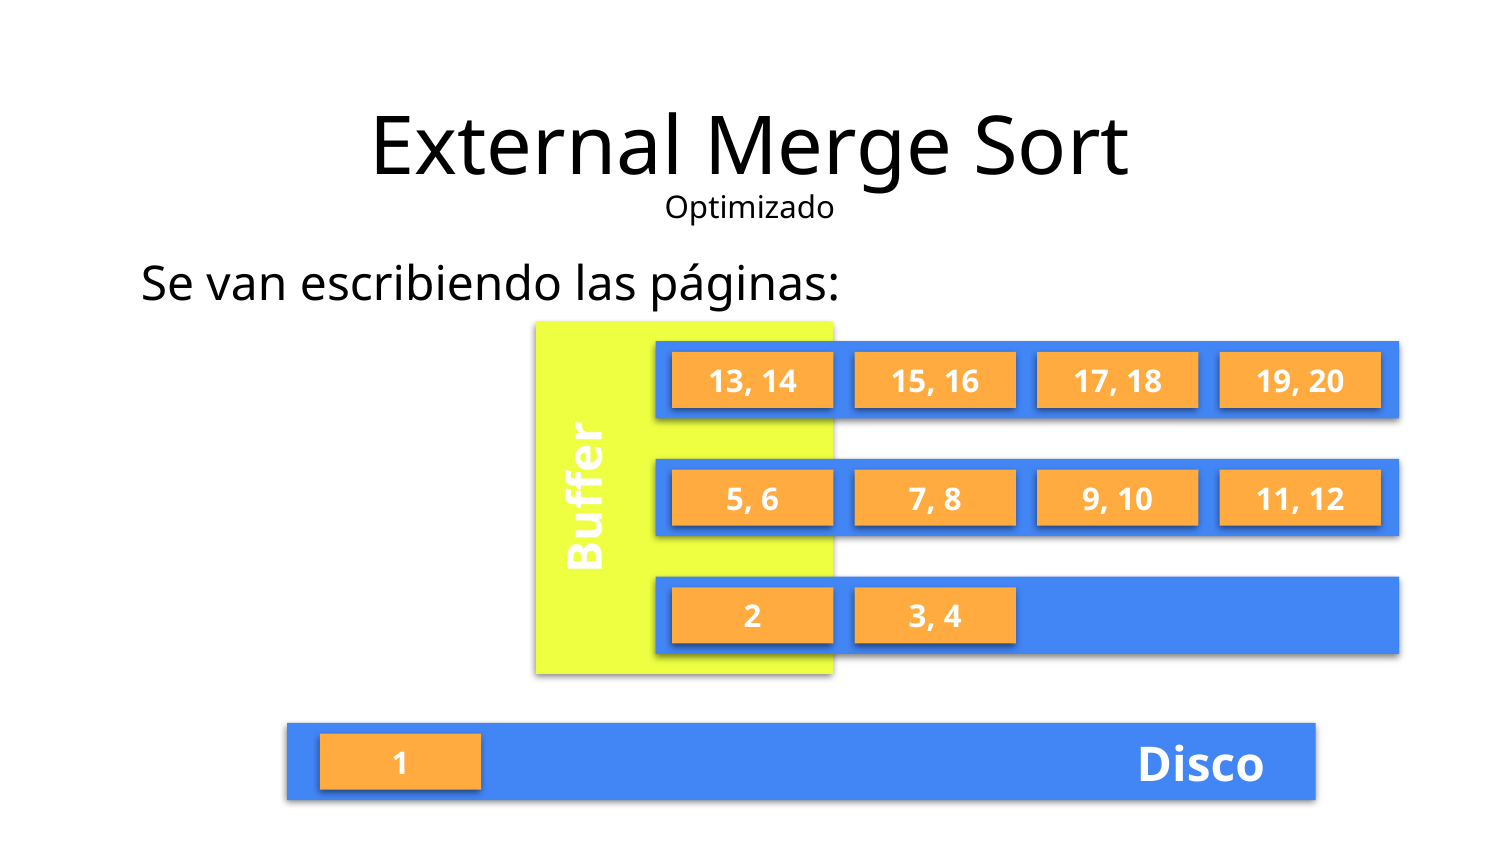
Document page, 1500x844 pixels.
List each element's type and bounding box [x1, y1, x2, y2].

text_box [535, 321, 1400, 674]
text_box [353, 88, 1147, 231]
text_box [135, 247, 1365, 316]
text_box [287, 722, 1316, 801]
